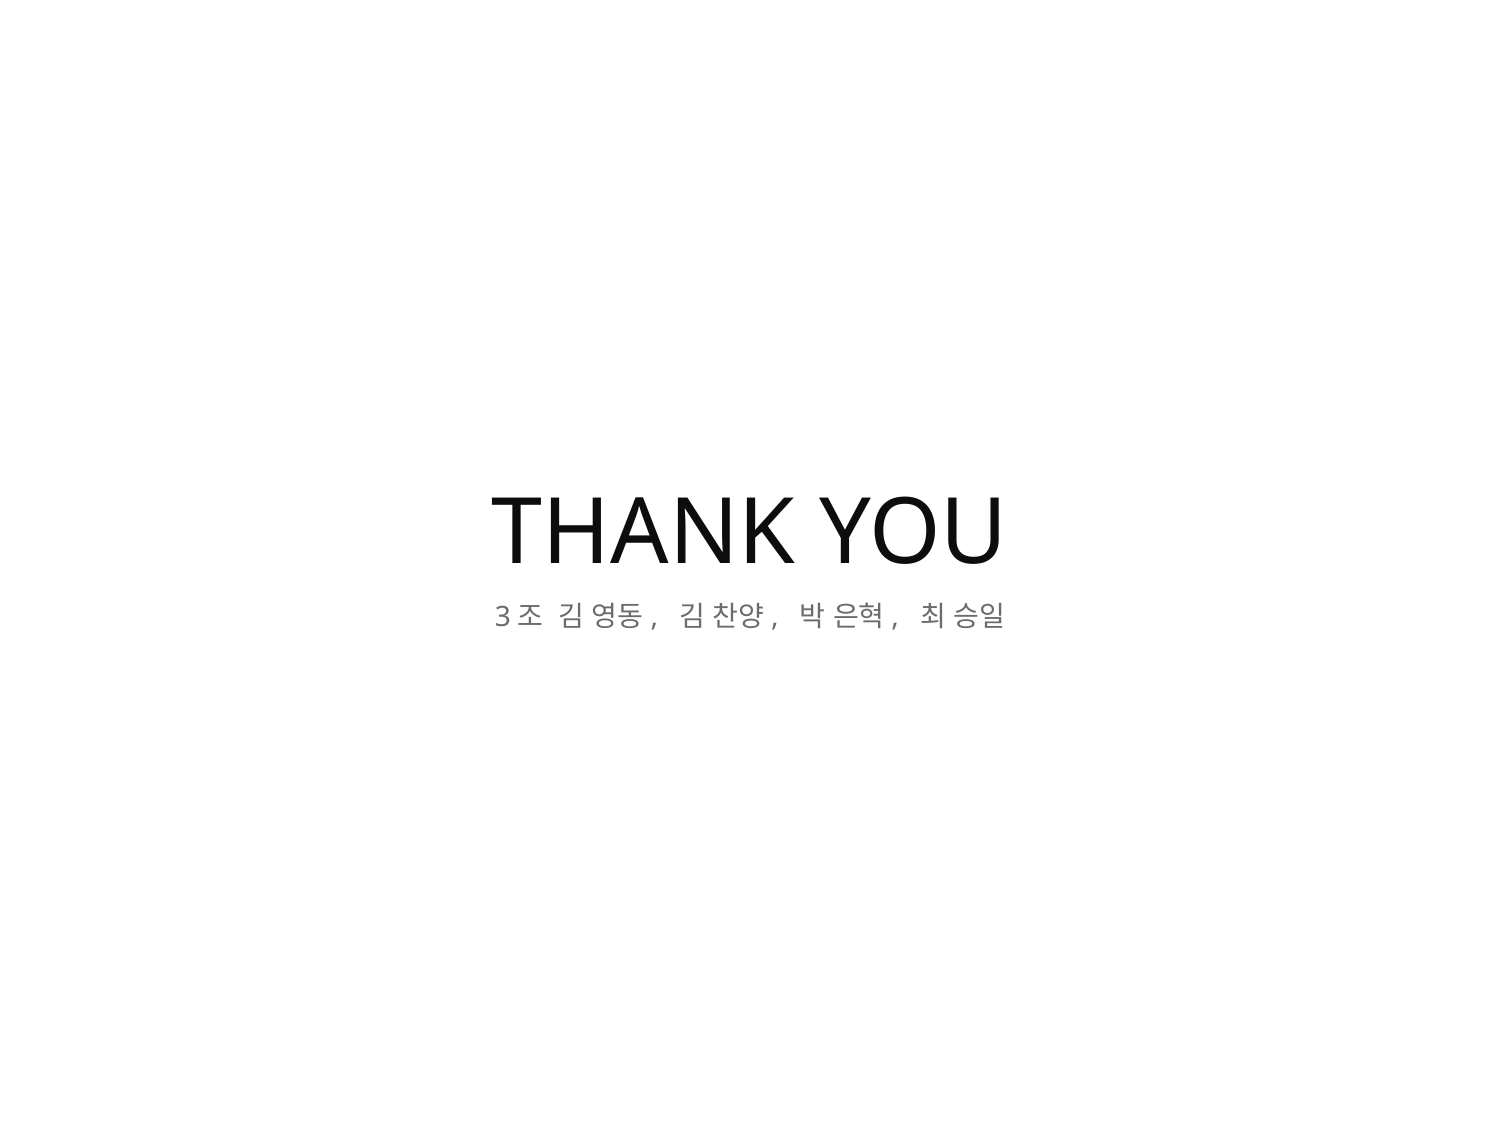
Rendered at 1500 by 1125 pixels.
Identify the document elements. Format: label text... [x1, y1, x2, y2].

text_box 3조 김 영동, 김 찬양, 박 은혁, 최 승일 [480, 591, 1020, 640]
text_box THANK YOU [476, 464, 1024, 590]
